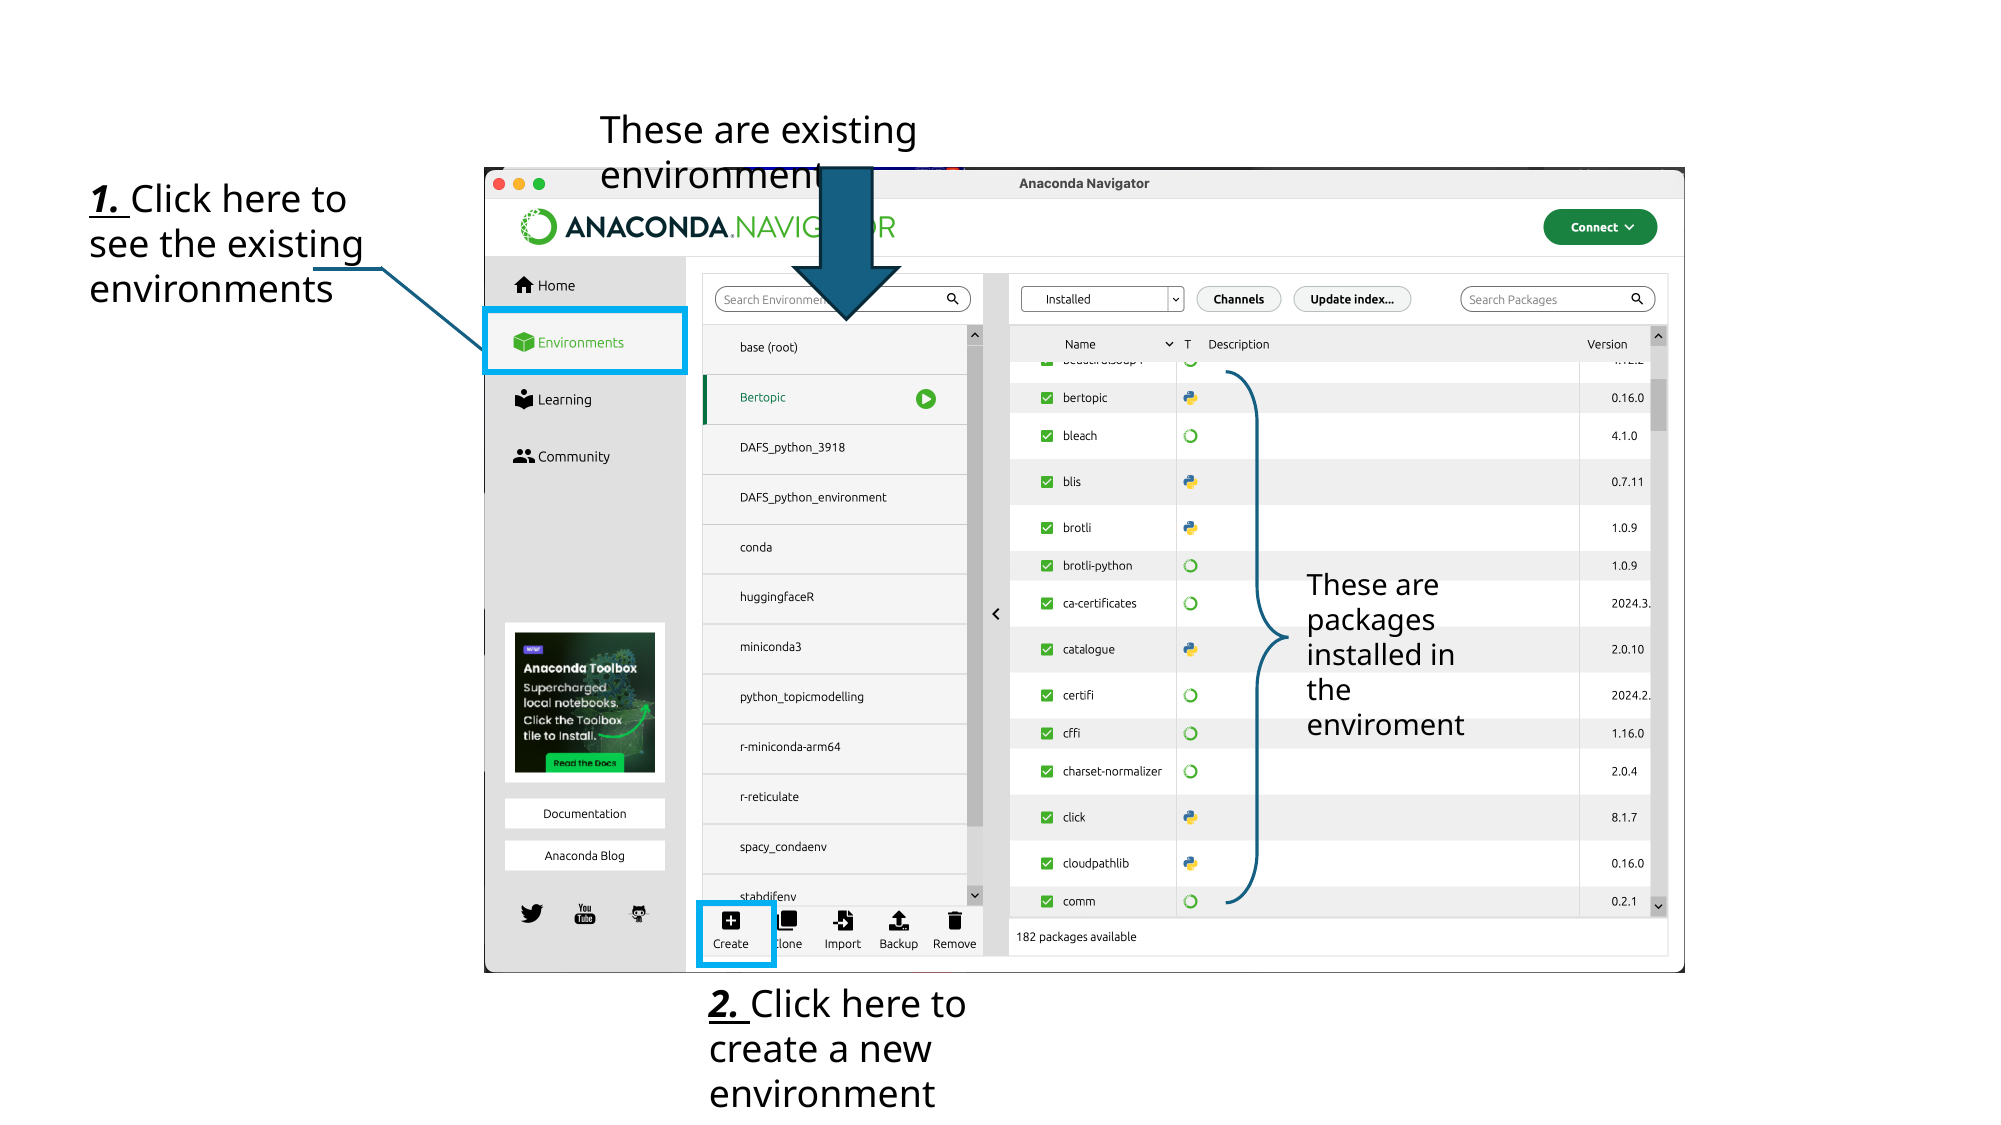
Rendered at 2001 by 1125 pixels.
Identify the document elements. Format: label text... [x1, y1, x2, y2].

text_box 1. Click here to see the existing environments [74, 167, 395, 318]
text_box These are existing environments. [585, 99, 1171, 167]
text_box 2. Click here to create a new environment [694, 974, 995, 1123]
picture [489, 314, 681, 368]
picture [484, 167, 1685, 974]
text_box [379, 266, 486, 353]
